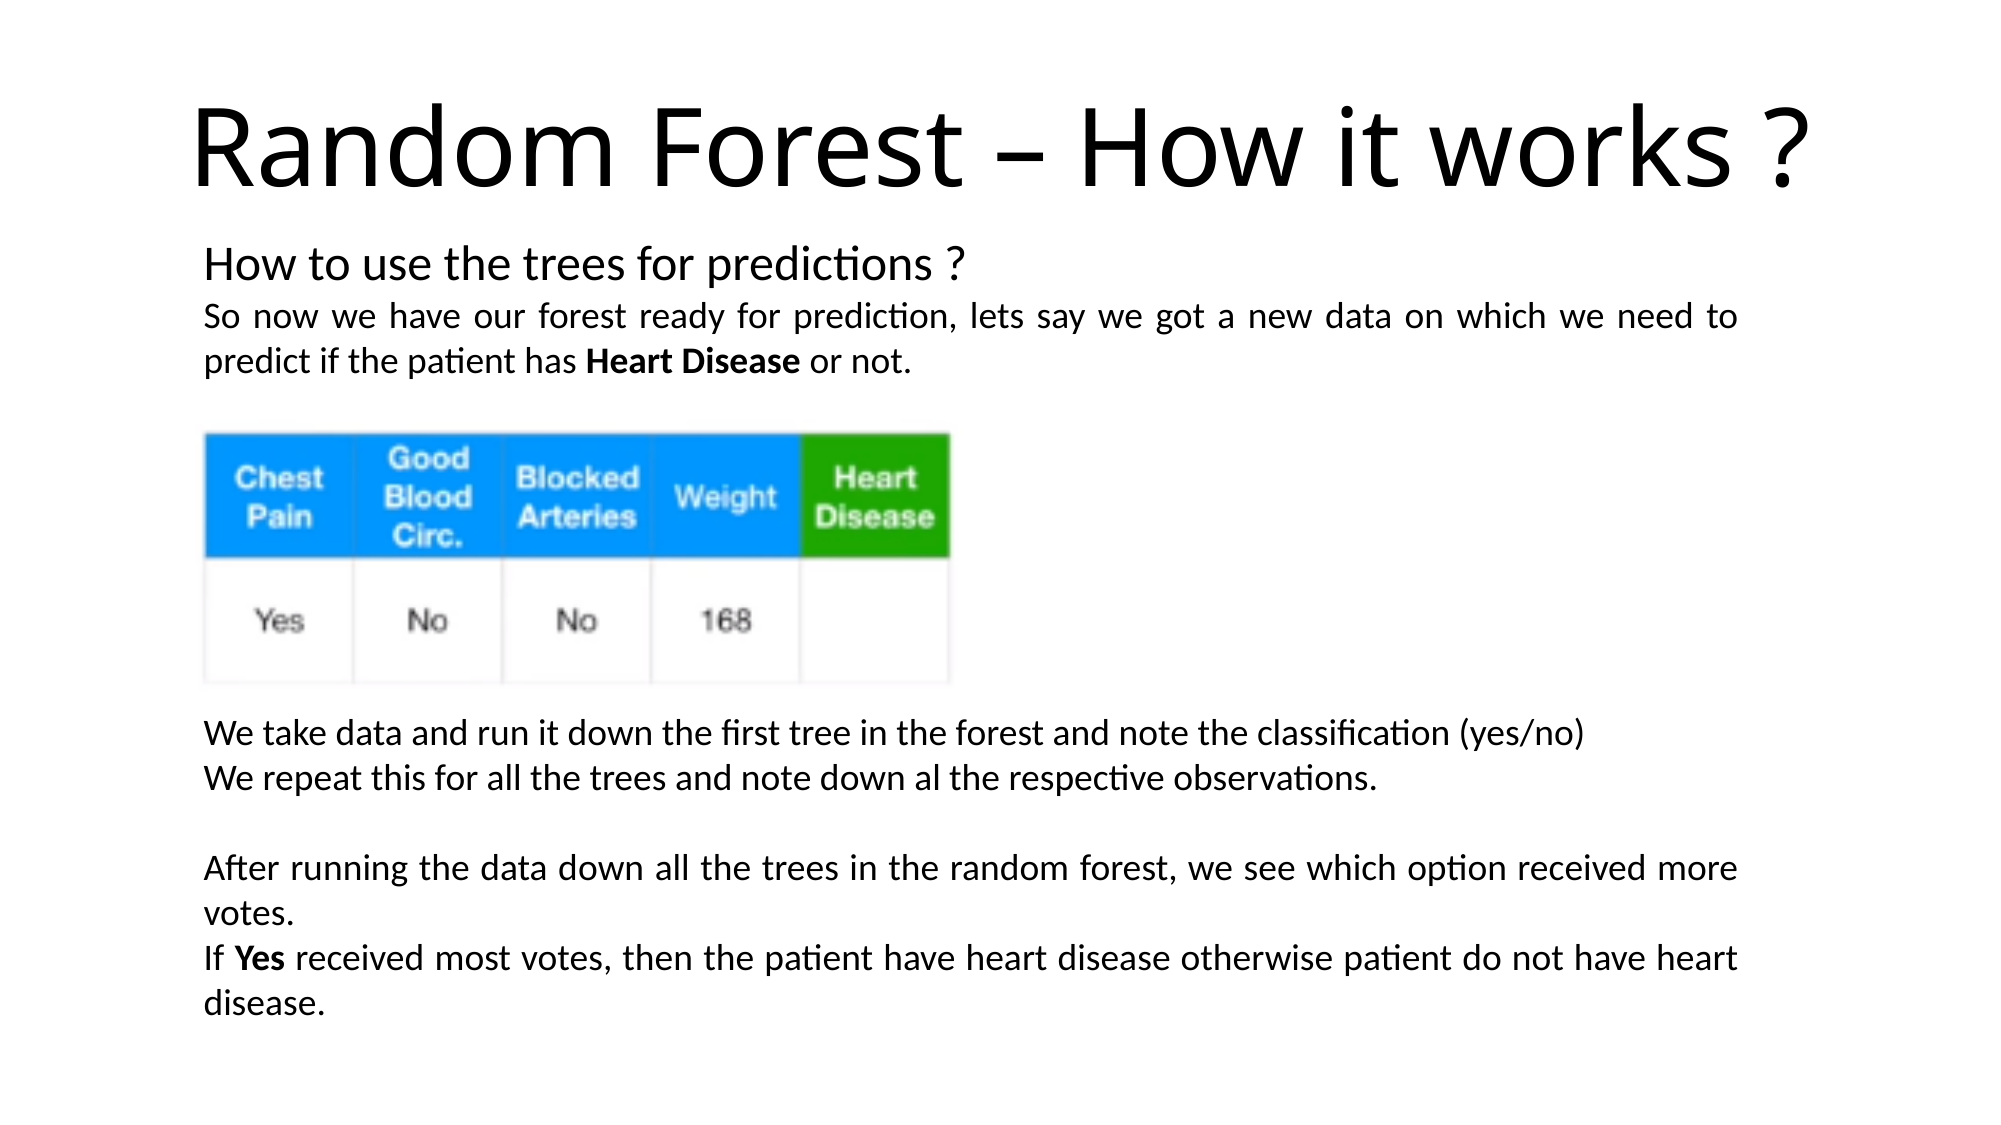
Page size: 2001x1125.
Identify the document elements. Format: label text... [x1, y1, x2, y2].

text_box Random Forest – How it works ? [137, 59, 1863, 218]
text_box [188, 223, 1755, 1034]
